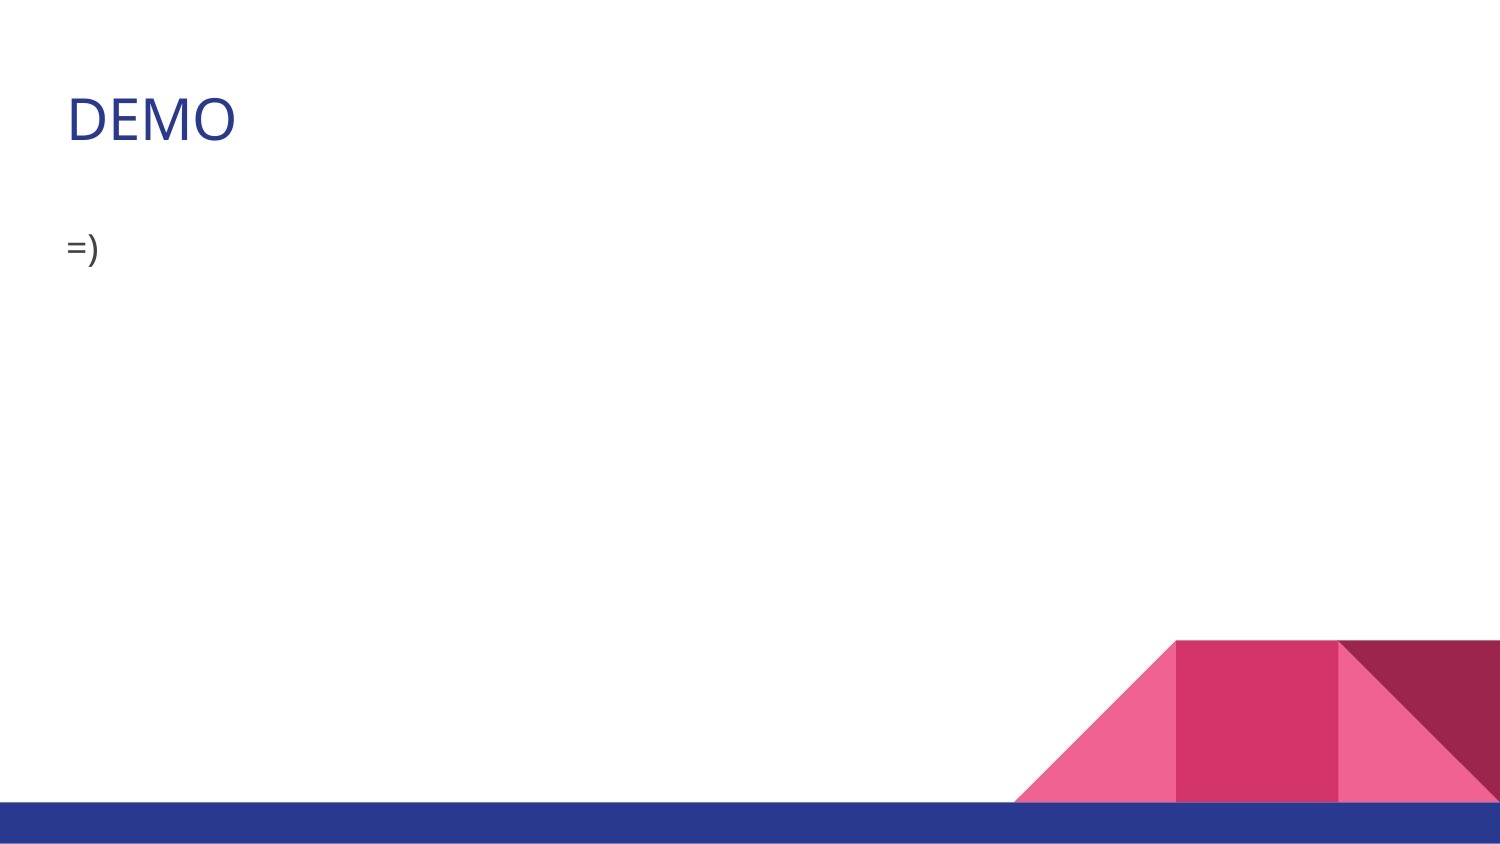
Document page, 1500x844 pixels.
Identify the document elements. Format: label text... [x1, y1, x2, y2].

list =) [51, 201, 1449, 750]
title DEMO [51, 67, 1449, 167]
